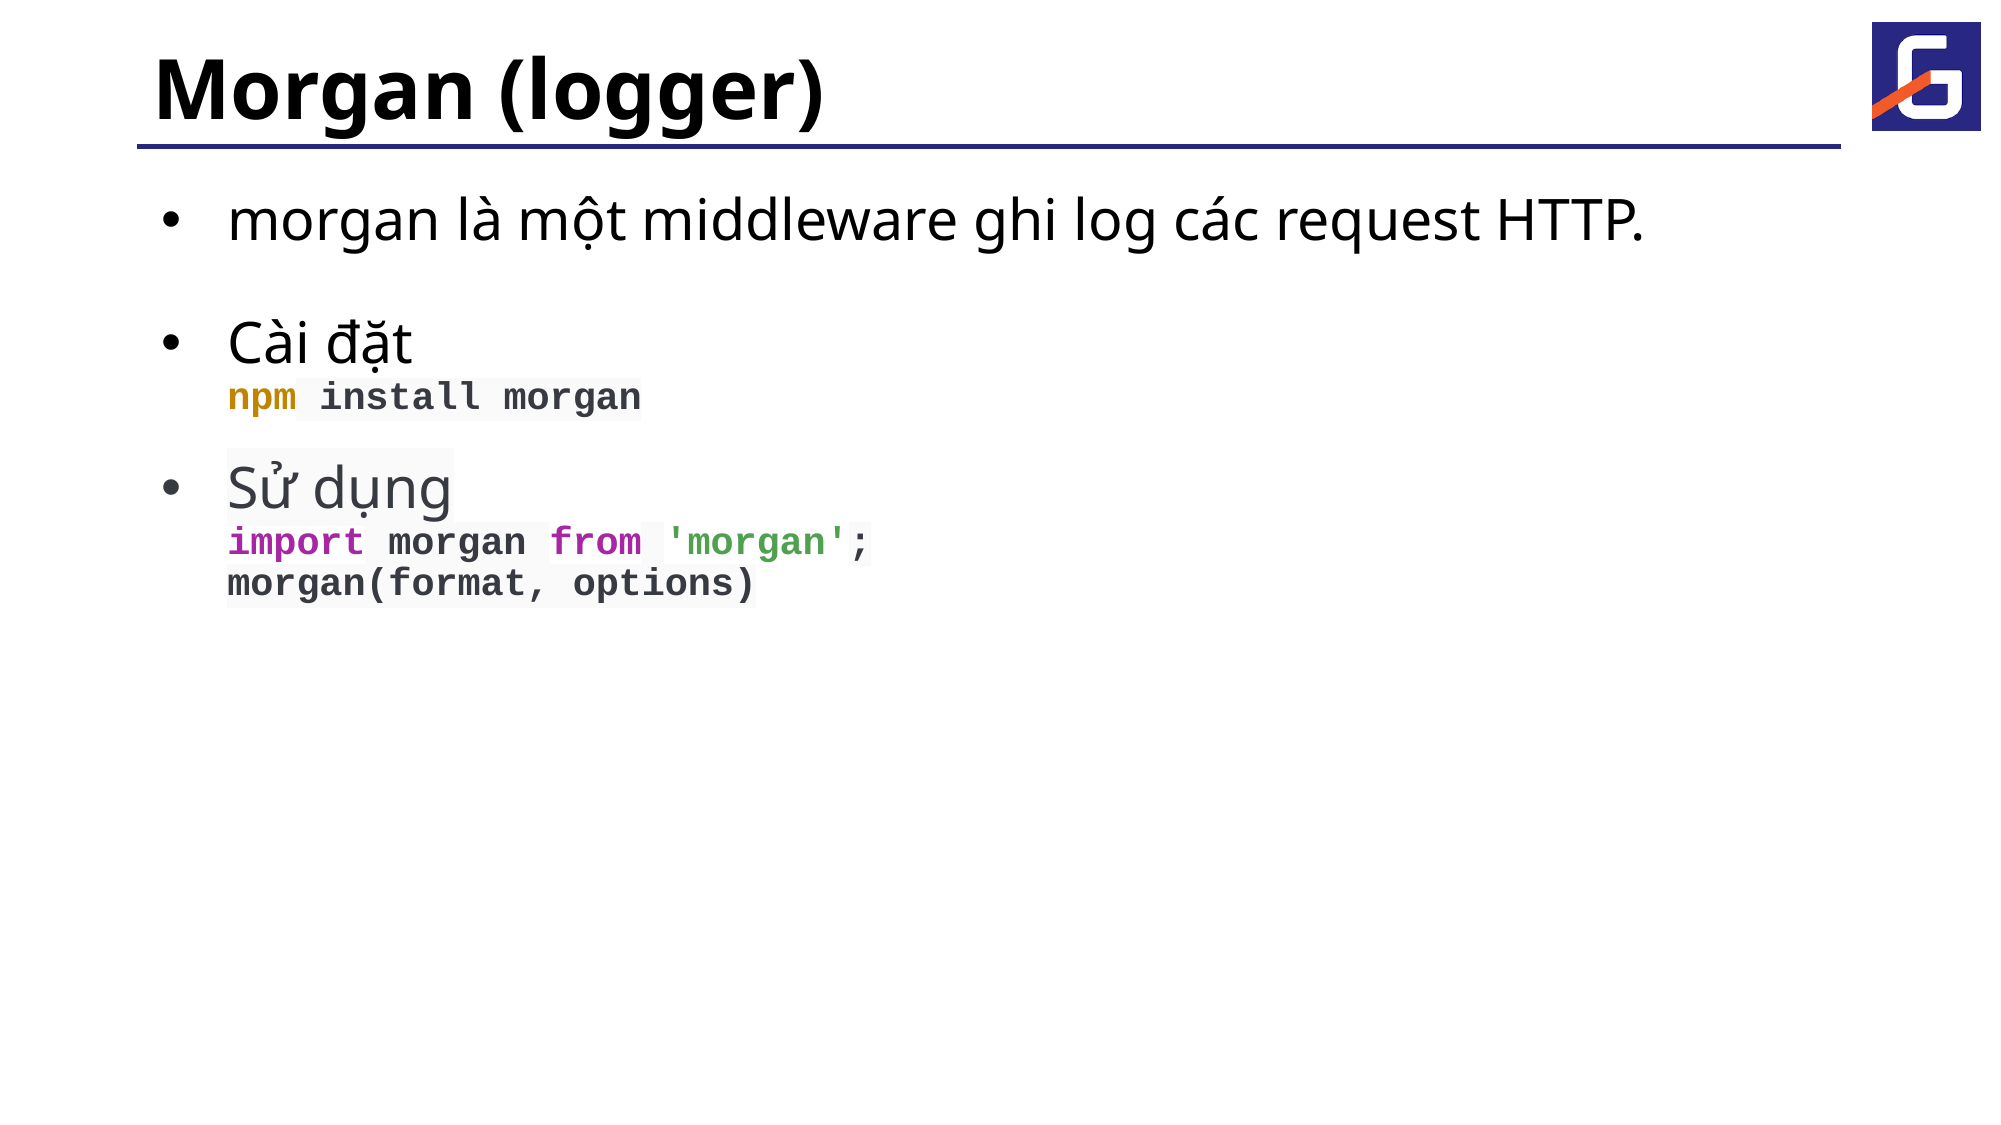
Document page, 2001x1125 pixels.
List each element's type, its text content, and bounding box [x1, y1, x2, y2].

list morgan là một middleware ghi log các request HTTP. Cài đặt npm install morgan Sử dụng import morgan from 'morgan'; morgan(format, options) [137, 183, 1863, 1014]
title Morgan (logger) [137, 26, 1863, 160]
picture [1872, 22, 1981, 131]
